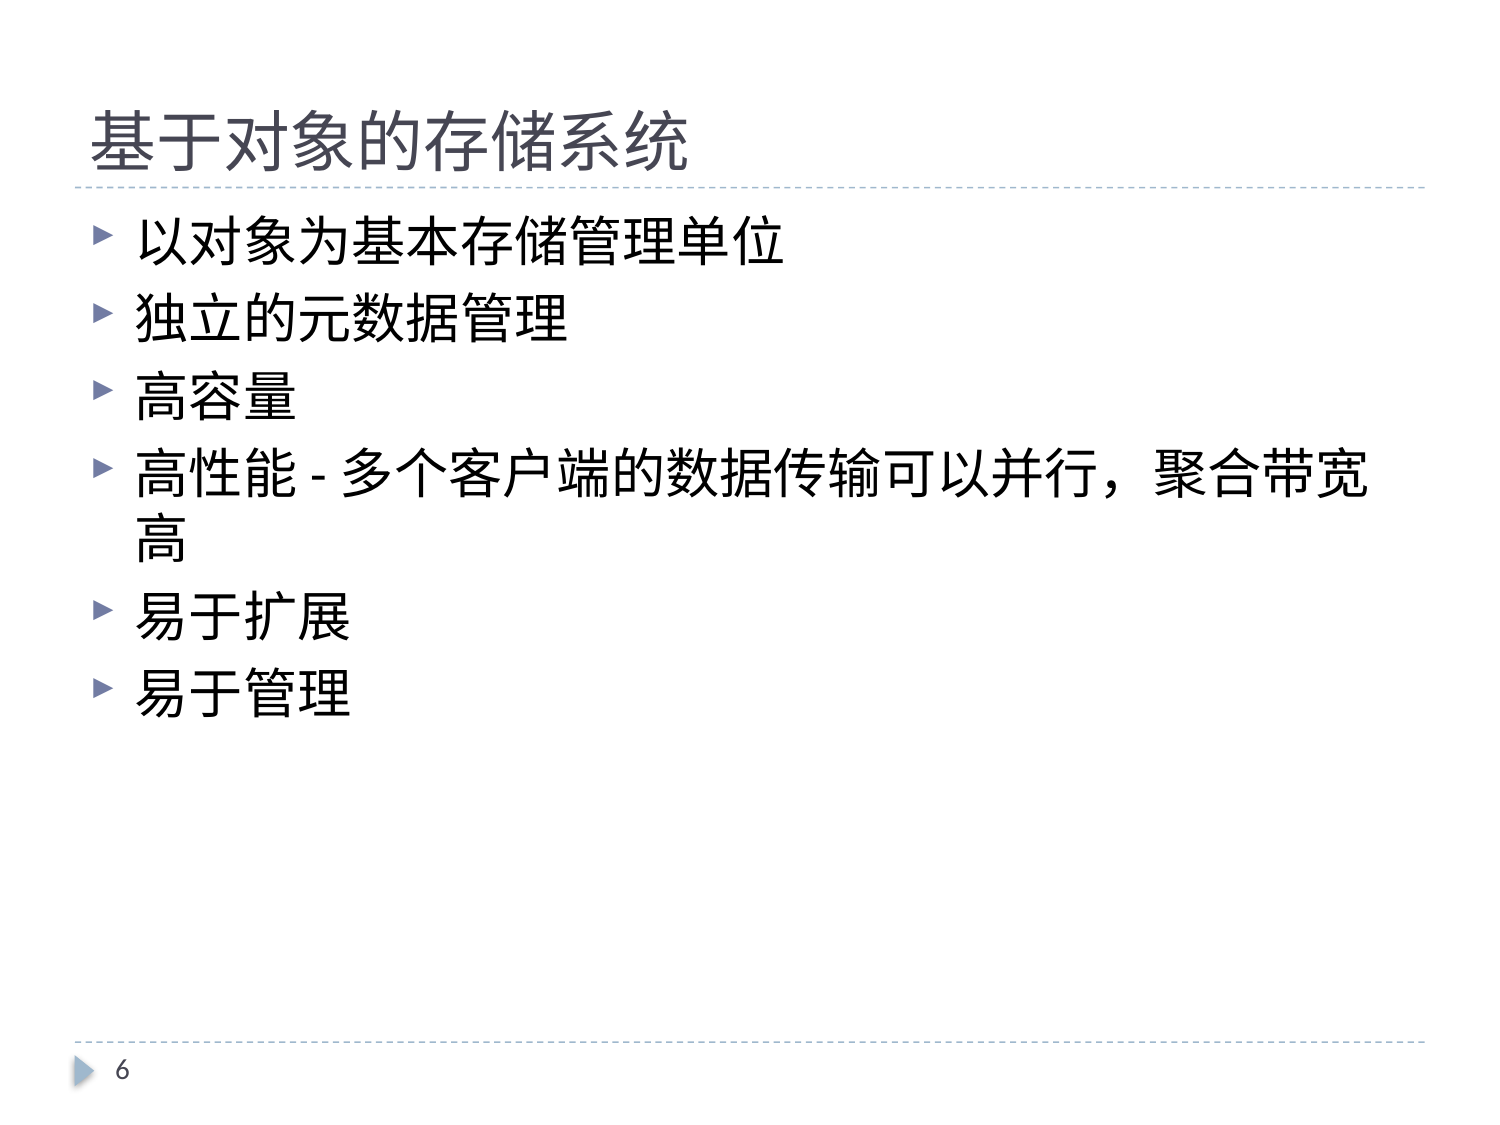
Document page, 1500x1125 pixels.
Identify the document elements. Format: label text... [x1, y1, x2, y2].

list 以对象为基本存储管理单位 独立的元数据管理 高容量 高性能-多个客户端的数据传输可以并行，聚合带宽高 易于扩展 易于管理 [75, 200, 1425, 1010]
title 基于对象的存储系统 [75, 24, 1425, 188]
slide_number 6 [100, 1042, 426, 1103]
footer [475, 1042, 1051, 1103]
